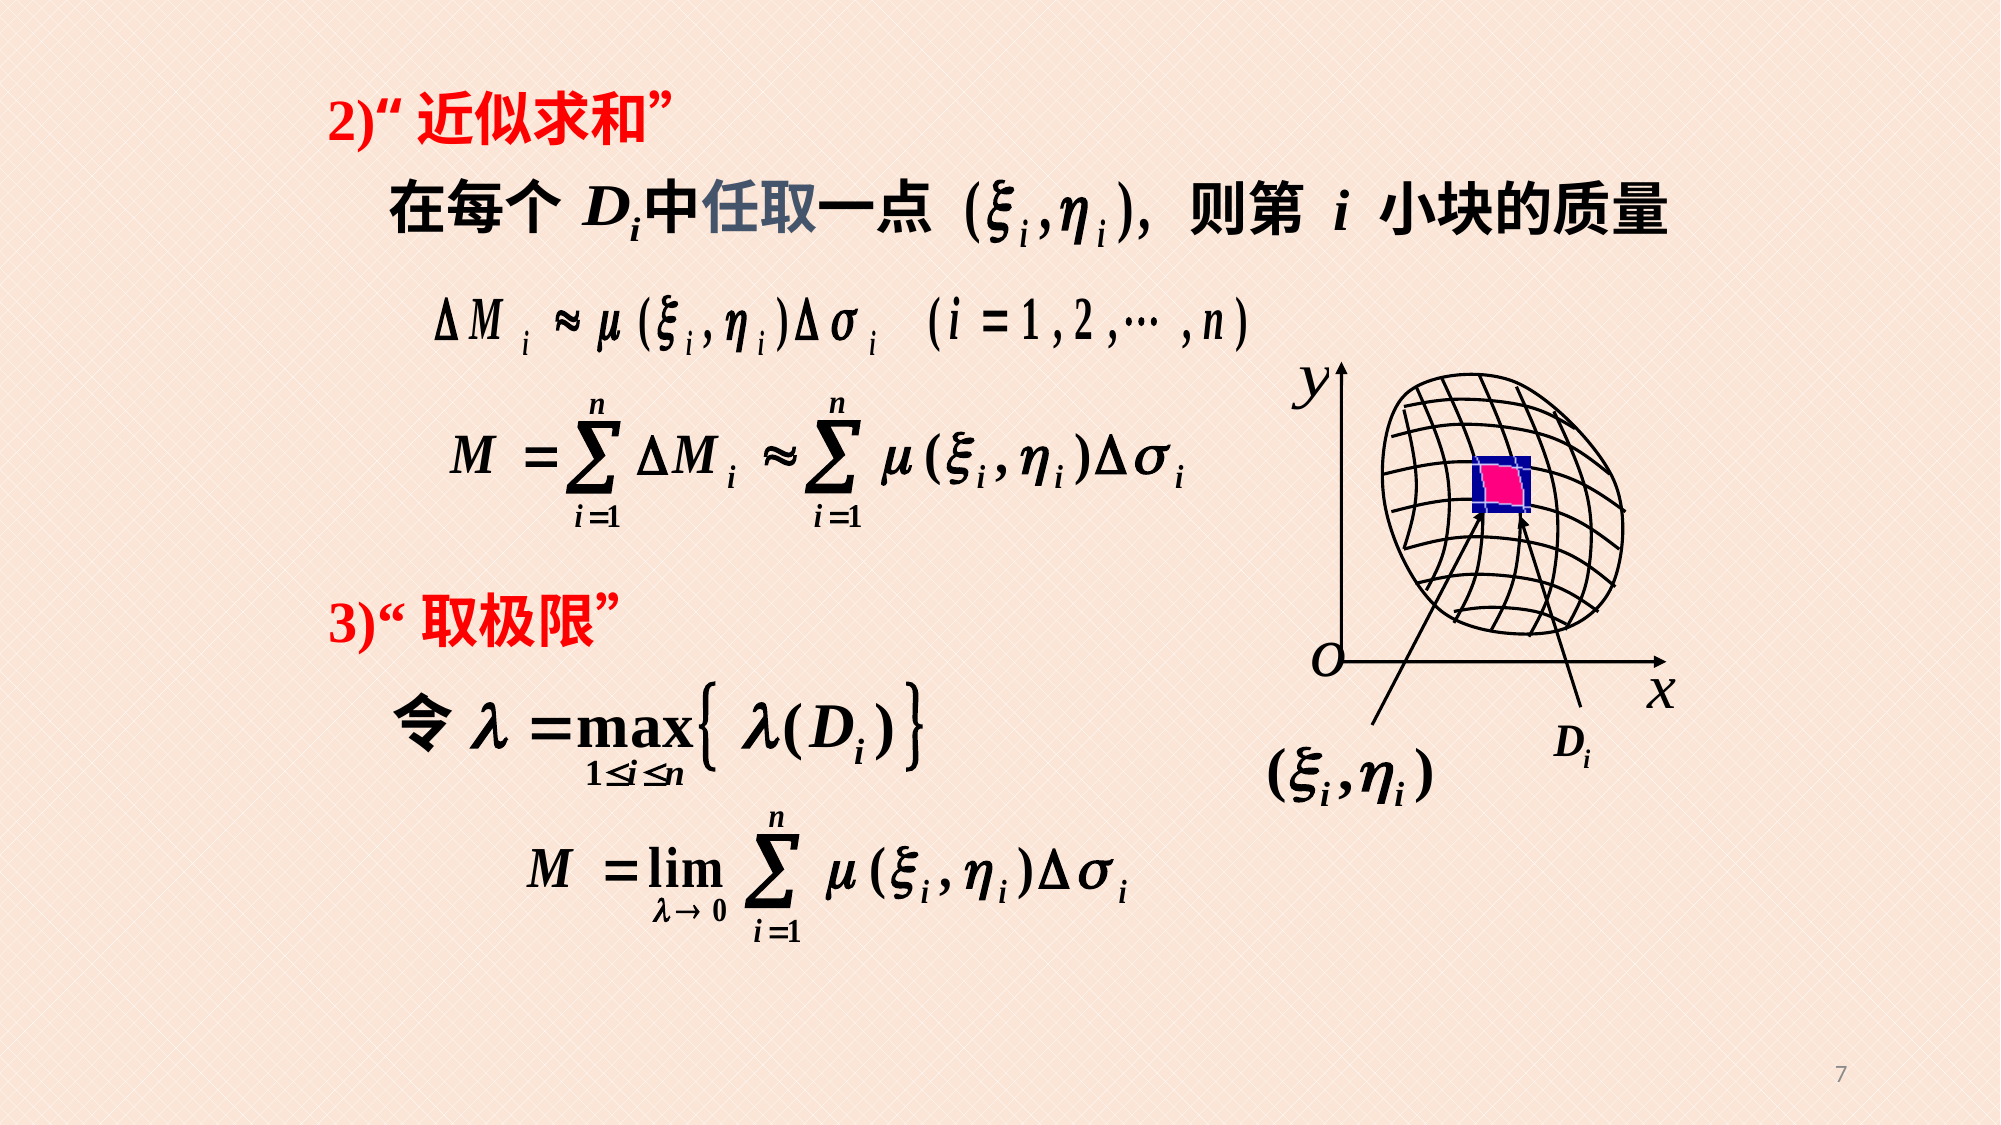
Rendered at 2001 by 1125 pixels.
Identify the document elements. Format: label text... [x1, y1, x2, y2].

text_box [1473, 451, 1482, 456]
text_box [1427, 410, 1443, 426]
text_box [1587, 566, 1616, 587]
text_box [1470, 574, 1489, 595]
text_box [515, 791, 1159, 953]
picture [1472, 456, 1531, 513]
text_box [1477, 563, 1488, 574]
text_box [1479, 536, 1488, 565]
text_box [1499, 607, 1527, 620]
text_box [1546, 585, 1563, 607]
text_box [1463, 424, 1482, 453]
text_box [1641, 674, 1679, 714]
text_box [1403, 544, 1424, 553]
text_box [1551, 472, 1558, 502]
text_box 则第 i 小块的质量 [1175, 164, 1738, 250]
text_box [1414, 504, 1422, 517]
text_box [1463, 593, 1490, 609]
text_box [1544, 709, 1596, 777]
text_box [1403, 403, 1417, 409]
text_box [1554, 549, 1562, 578]
text_box [1415, 581, 1426, 586]
text_box [1590, 507, 1623, 584]
text_box [1478, 374, 1512, 456]
text_box [1459, 414, 1481, 424]
text_box [1456, 613, 1528, 635]
slide_number 7 [1412, 1042, 1863, 1103]
text_box [1443, 538, 1450, 558]
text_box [384, 678, 941, 797]
text_box [1410, 429, 1419, 442]
text_box 在每个 中任取一点 [373, 162, 956, 248]
text_box [1577, 599, 1599, 612]
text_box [426, 277, 1259, 366]
text_box 3)“取极限” [314, 576, 702, 662]
text_box [1383, 469, 1403, 478]
text_box [1516, 540, 1525, 571]
text_box [1362, 655, 1667, 668]
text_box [1259, 729, 1445, 822]
text_box [1567, 609, 1593, 628]
text_box [1592, 529, 1620, 550]
text_box [1424, 400, 1443, 412]
text_box [1391, 433, 1403, 439]
text_box [1430, 576, 1452, 590]
text_box [1582, 582, 1612, 609]
text_box [1531, 622, 1565, 634]
text_box [1502, 426, 1519, 456]
text_box [1434, 425, 1444, 446]
text_box [1538, 613, 1564, 624]
text_box [1508, 576, 1527, 601]
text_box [749, 377, 1216, 537]
text_box [1585, 485, 1626, 512]
text_box [1416, 466, 1420, 480]
text_box [1433, 557, 1451, 579]
text_box [1570, 445, 1610, 475]
text_box [1538, 433, 1556, 465]
text_box [1515, 570, 1525, 578]
text_box [1417, 584, 1453, 619]
text_box 2)“近似求和” [312, 75, 741, 160]
text_box [1335, 361, 1348, 628]
text_box [1442, 374, 1480, 399]
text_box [555, 166, 649, 252]
text_box [1441, 446, 1445, 458]
text_box [1485, 513, 1521, 630]
text_box 在每个 中任取一点 [1162, 162, 1243, 248]
text_box [1441, 377, 1483, 623]
text_box [1553, 411, 1592, 630]
text_box [1542, 604, 1564, 622]
text_box [1391, 508, 1403, 514]
text_box [1491, 400, 1518, 422]
text_box [1558, 418, 1576, 429]
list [1300, 628, 1362, 694]
text_box [1504, 598, 1527, 609]
text_box [1516, 386, 1558, 637]
text_box [1480, 374, 1622, 508]
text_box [956, 160, 1162, 260]
text_box [1416, 387, 1450, 591]
text_box [1526, 406, 1554, 426]
text_box [1403, 409, 1417, 549]
text_box [1552, 576, 1562, 588]
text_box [1289, 361, 1329, 414]
text_box [1452, 399, 1480, 417]
text_box [1382, 377, 1442, 583]
text_box [1460, 607, 1490, 616]
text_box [439, 378, 749, 537]
